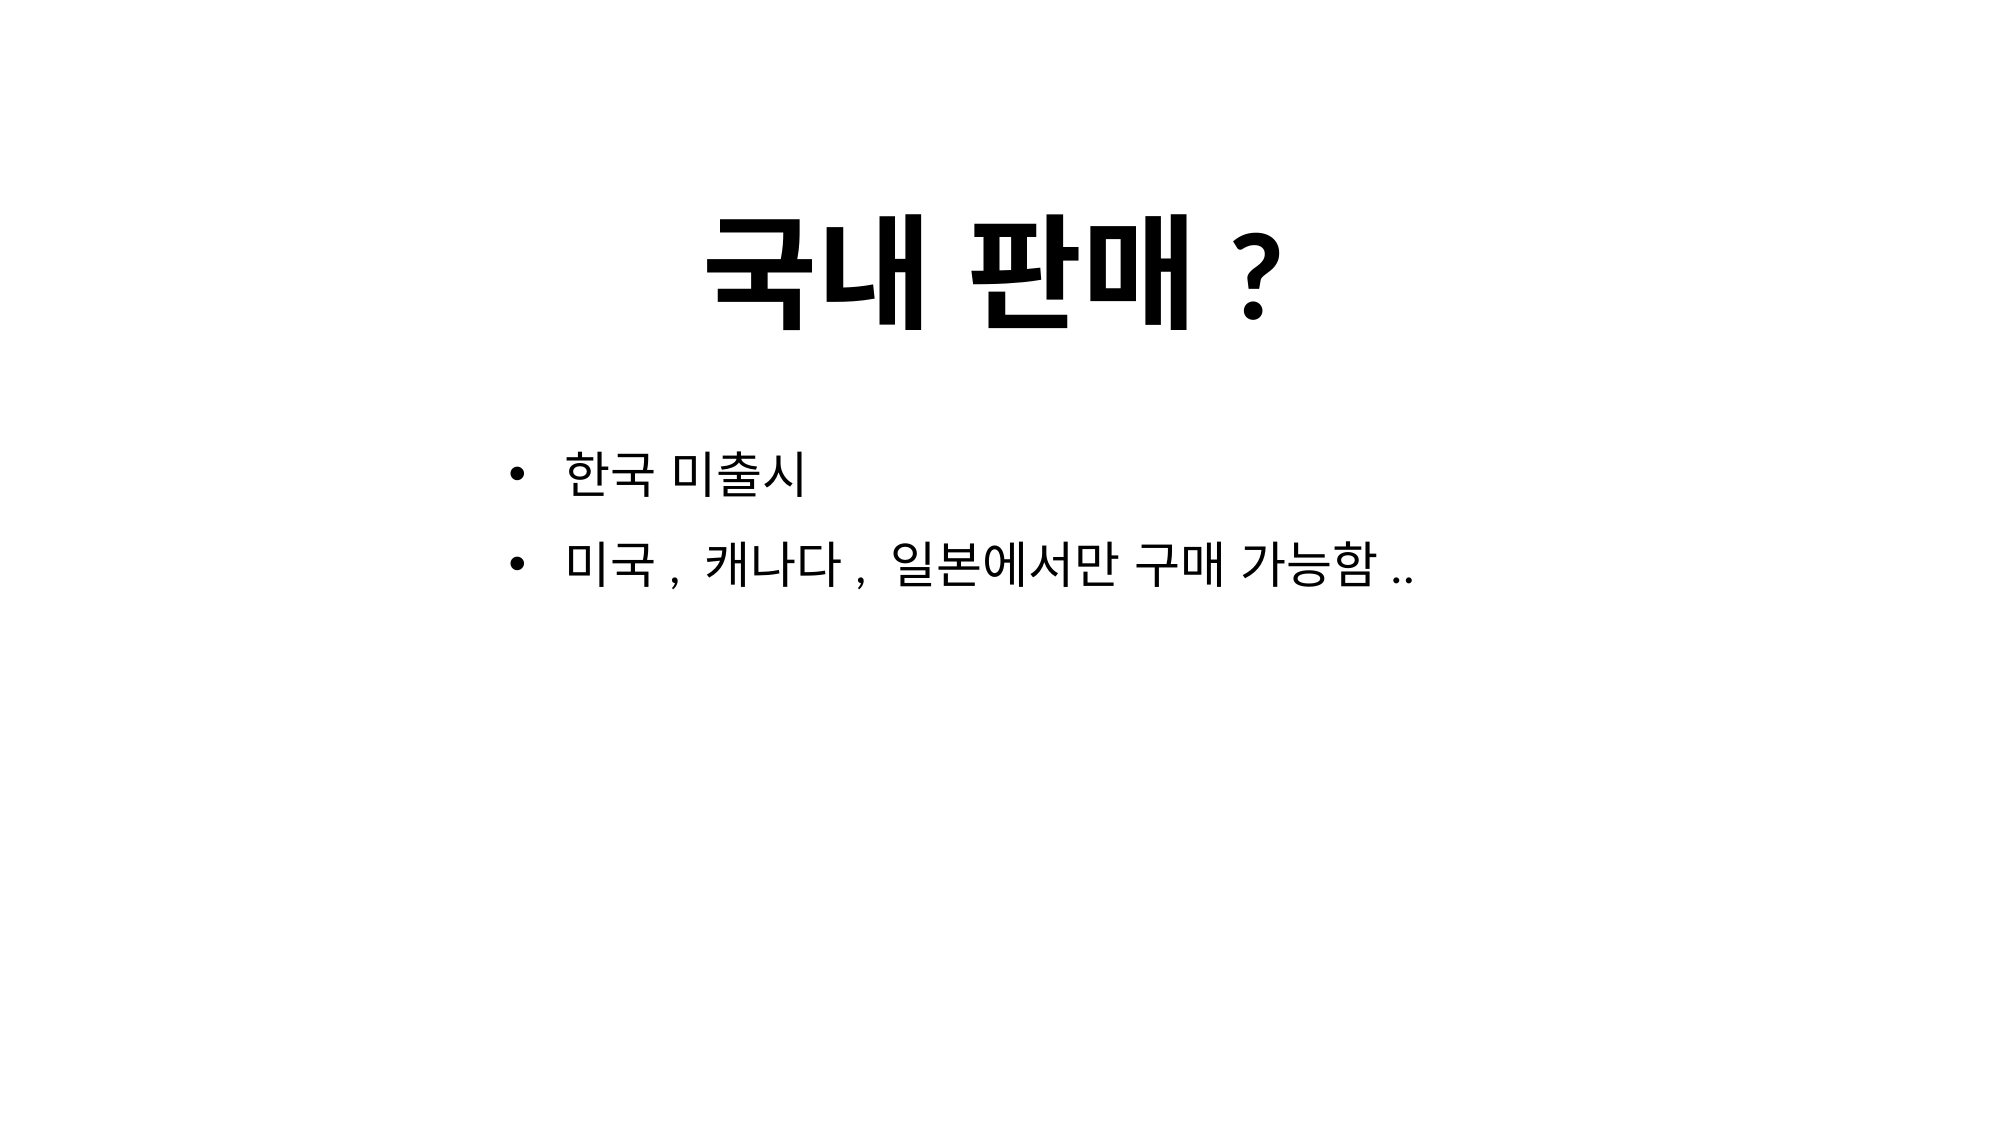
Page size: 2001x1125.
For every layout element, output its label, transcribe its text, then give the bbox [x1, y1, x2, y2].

text_box 국내 판매? [687, 186, 1301, 352]
text_box 한국 미출시 미국, 캐나다, 일본에서만 구매 가능함.. [493, 405, 1671, 601]
